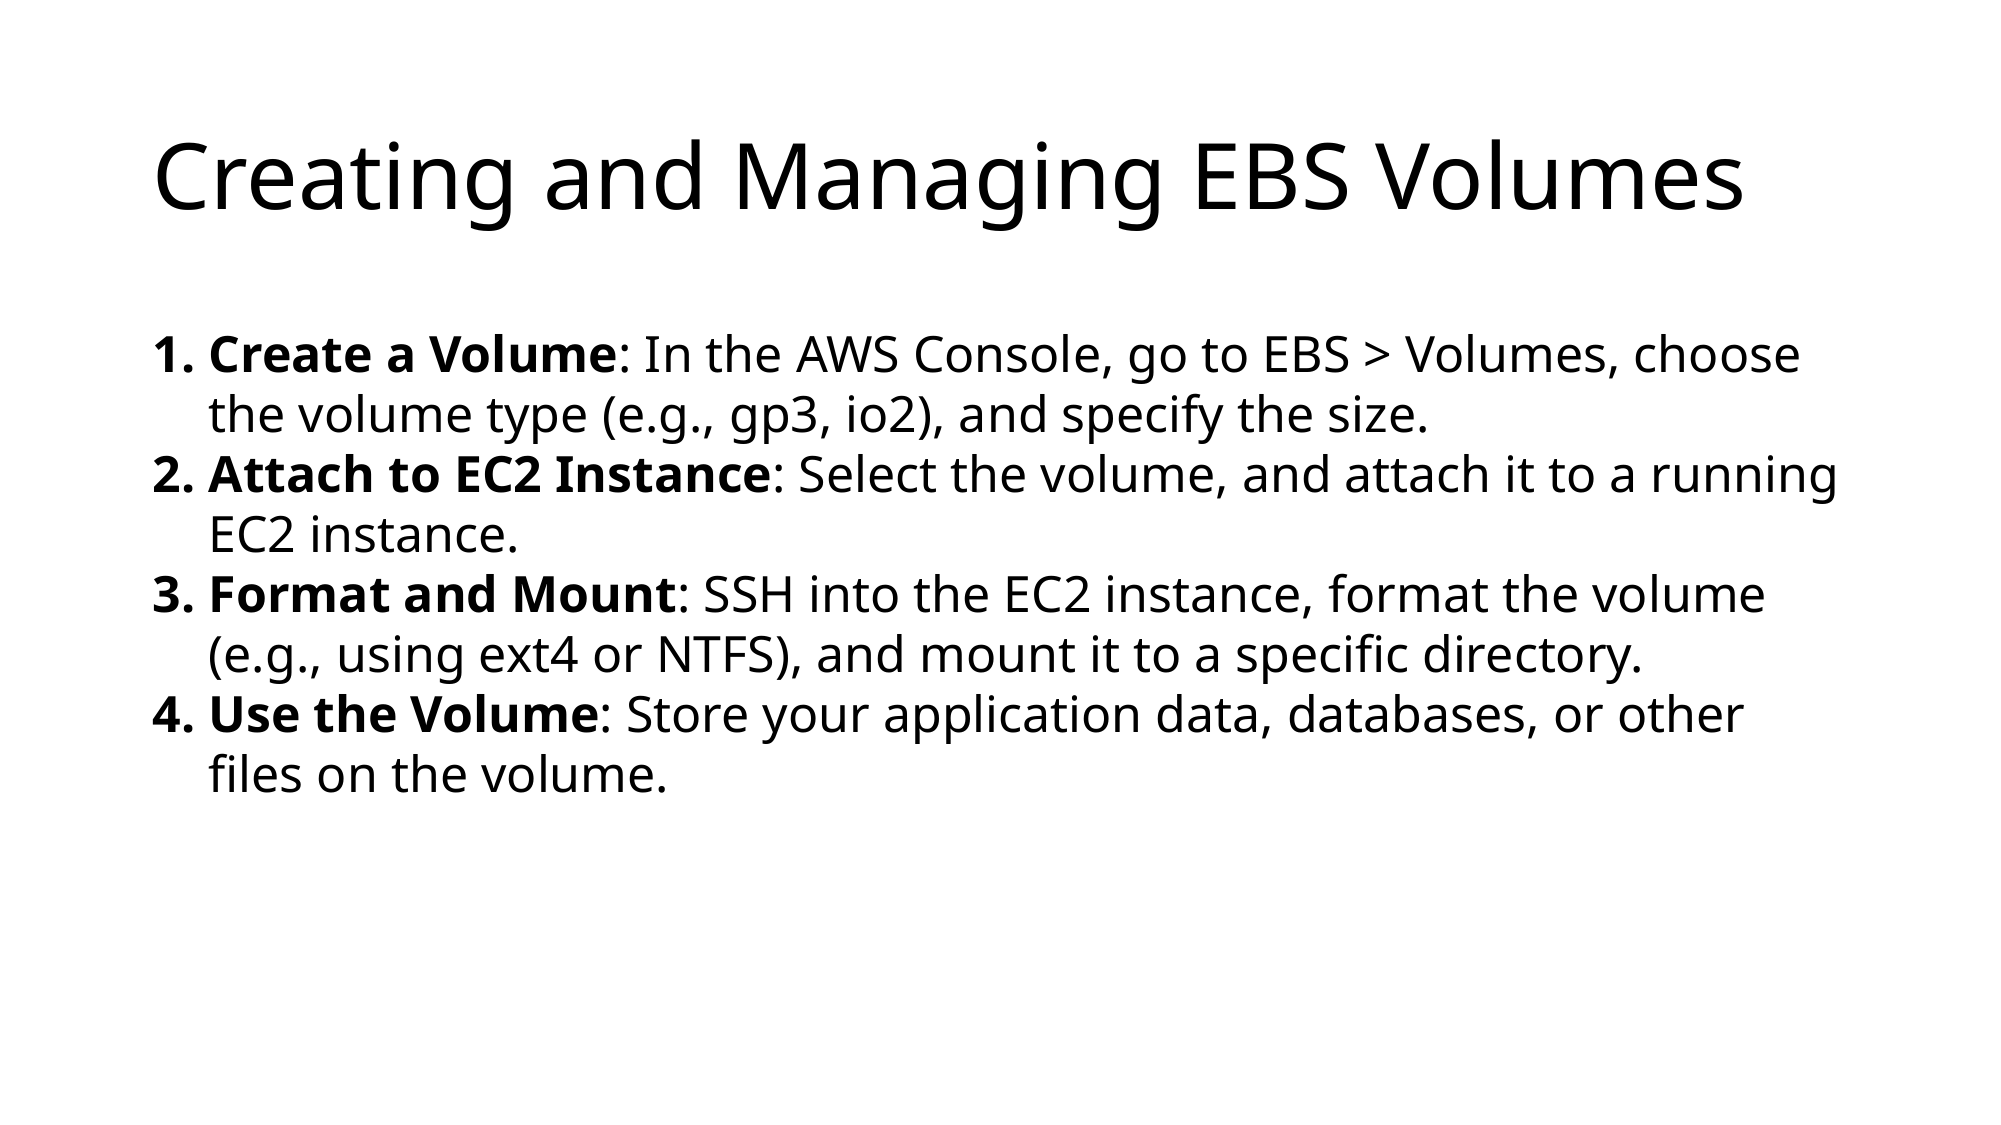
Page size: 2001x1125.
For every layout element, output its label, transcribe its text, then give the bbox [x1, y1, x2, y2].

list Create a Volume: In the AWS Console, go to EBS > Volumes, choose the volume type (e.g., gp3, io2), and specify the size. Attach to EC2 Instance: Select the volume, and attach it to a running EC2 instance. Format and Mount: SSH into the EC2 instance, format the volume (e.g., using ext4 or NTFS), and mount it to a specific directory. Use the Volume: Store your application data, databases, or other files on the volume. [137, 236, 1863, 889]
title Creating and Managing EBS Volumes [137, 111, 1863, 236]
